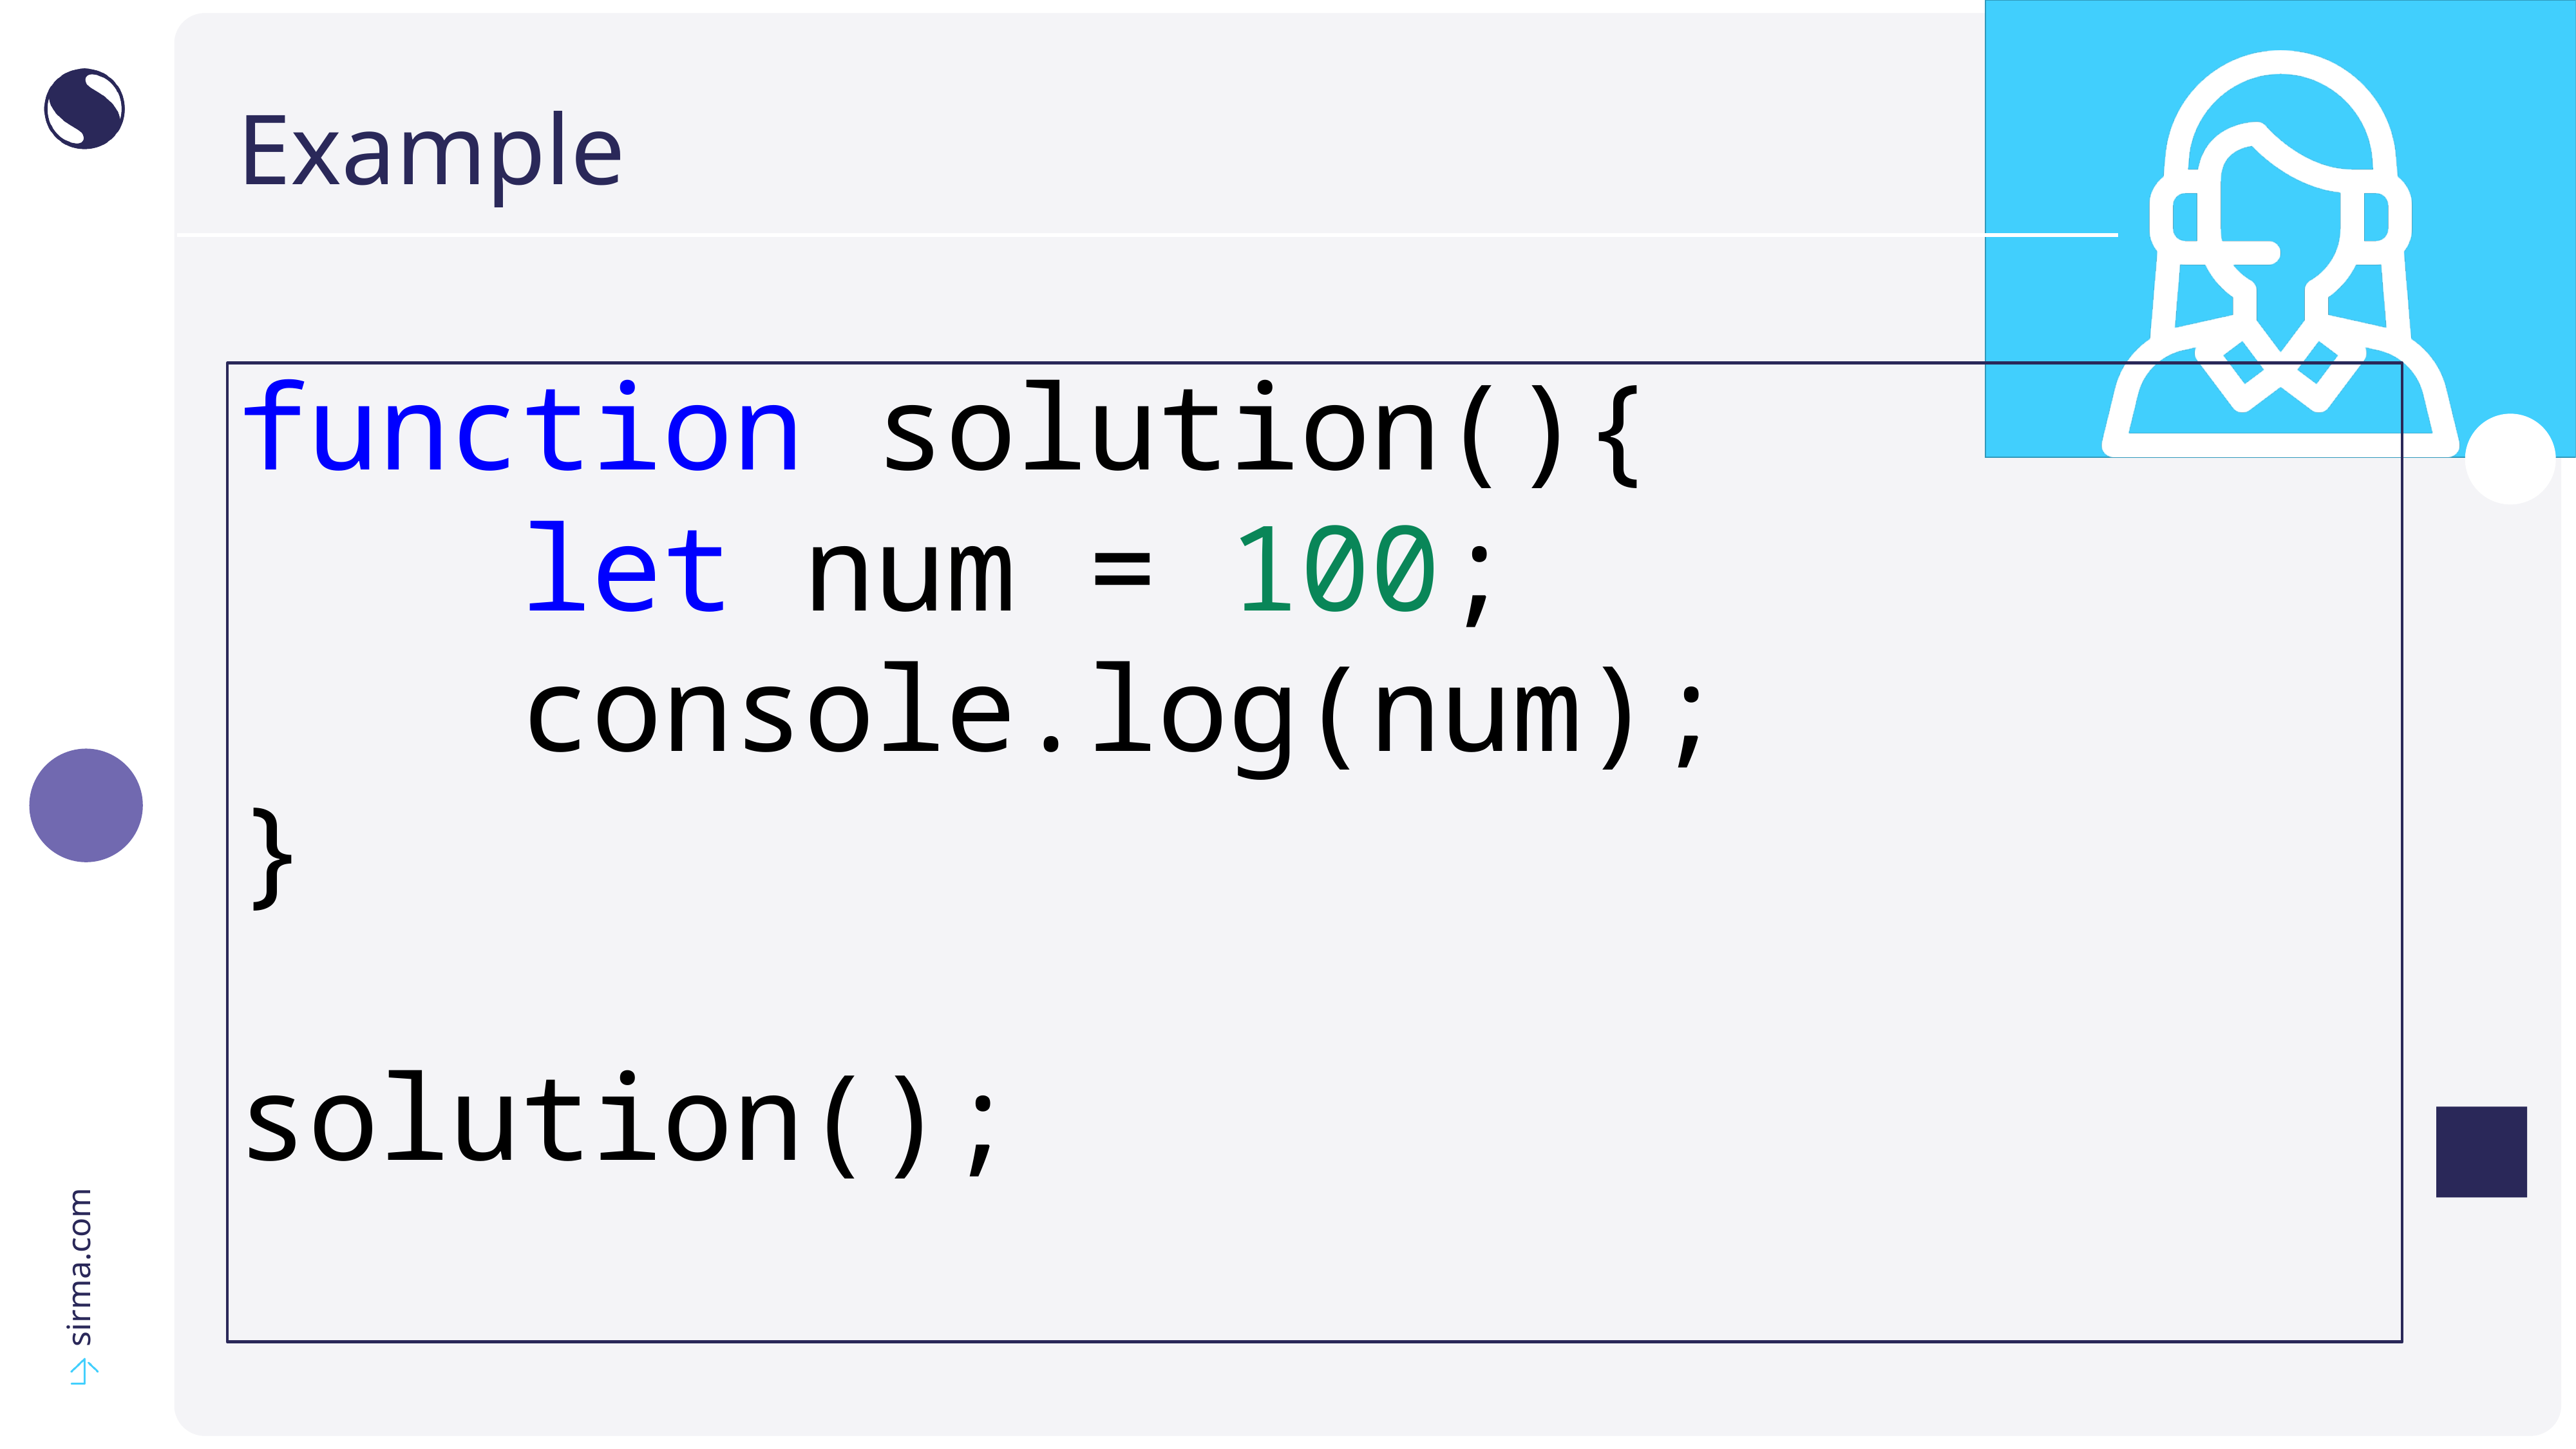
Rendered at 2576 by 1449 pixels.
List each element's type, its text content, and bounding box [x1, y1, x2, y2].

title Example [227, 77, 2118, 230]
list function solution(){ let num = 100; console.log(num); } solution(); [226, 361, 2403, 1343]
picture [44, 68, 125, 149]
picture [70, 1358, 99, 1385]
picture [2077, 50, 2485, 457]
